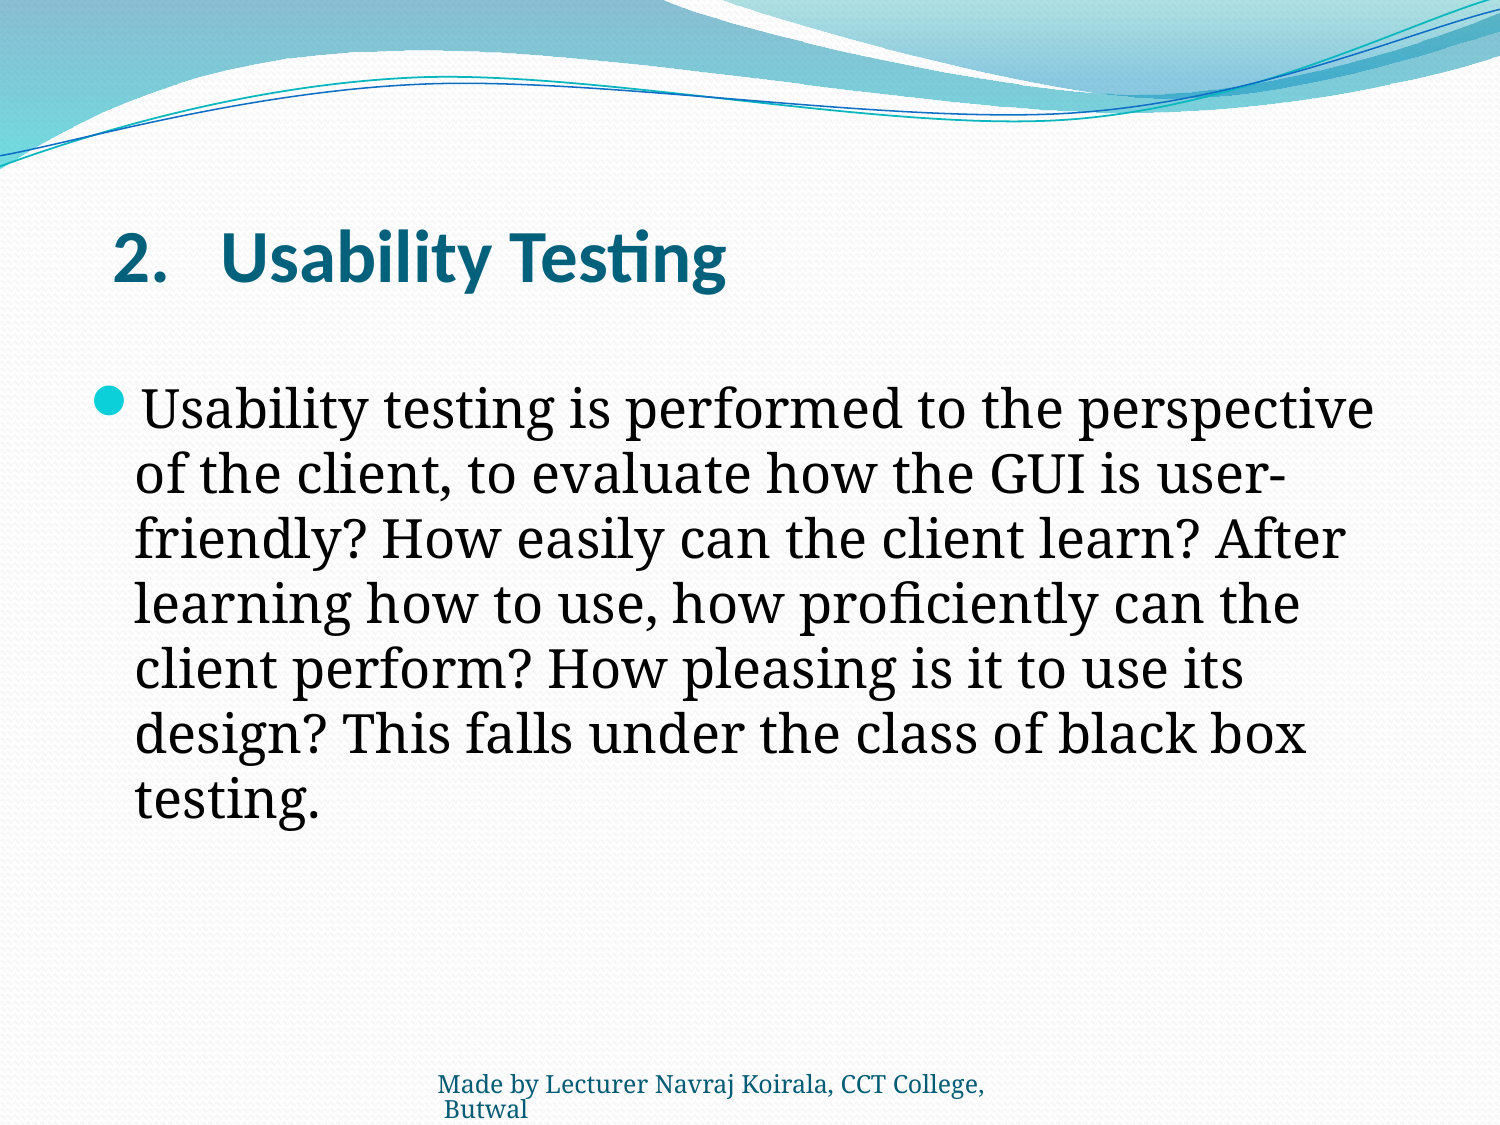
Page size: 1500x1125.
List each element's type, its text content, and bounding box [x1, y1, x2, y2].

list Usability testing is performed to the perspective of the client, to evaluate how the GUI is user-friendly? How easily can the client learn? After learning how to use, how proficiently can the client perform? How pleasing is it to use its design? This falls under the class of black box testing. [75, 367, 1400, 1038]
title 2. Usability Testing [112, 200, 1463, 388]
footer Made by Lecturer Navraj Koirala, CCT College, Butwal [437, 1042, 988, 1103]
